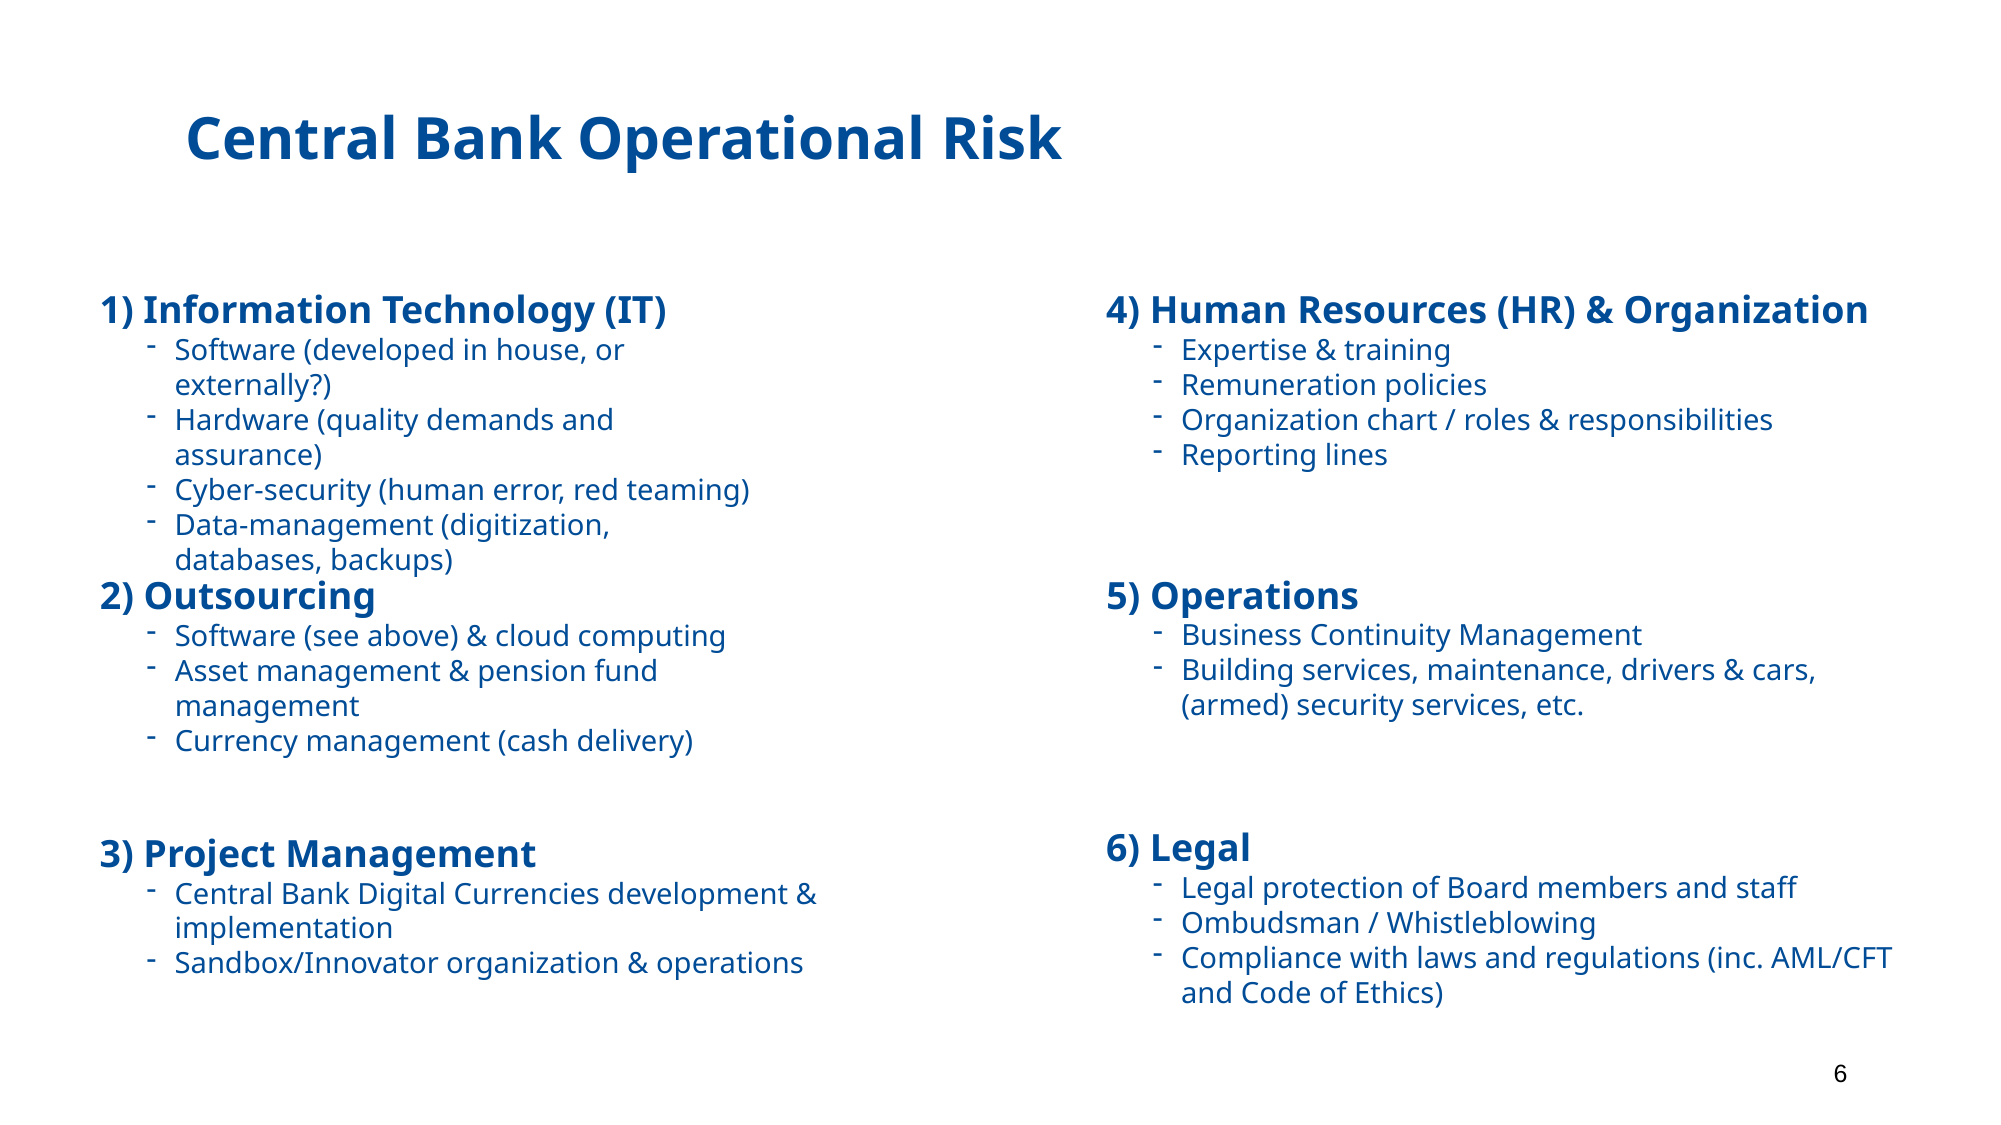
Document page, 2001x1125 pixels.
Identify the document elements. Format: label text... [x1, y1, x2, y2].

text_box 3) Project Management Central Bank Digital Currencies development & implementation Sandbox/Innovator organization & operations [84, 822, 1030, 988]
text_box 1) Information Technology (IT) Software (developed in house, or externally?) Hardware (quality demands and assurance) Cyber-security (human error, red teaming) Data-management (digitization, databases, backups) [84, 279, 771, 564]
text_box 6) Legal Legal protection of Board members and staff Ombudsman / Whistleblowing Compliance with laws and regulations (inc. AML/CFT and Code of Ethics) [1091, 816, 1915, 1017]
text_box 2) Outsourcing Software (see above) & cloud computing Asset management & pension fund management Currency management (cash delivery) [84, 564, 852, 765]
text_box 5) Operations Business Continuity Management Building services, maintenance, drivers & cars, (armed) security services, etc. [1091, 529, 1855, 729]
text_box Central Bank Operational Risk [184, 60, 1855, 221]
text_box 4) Human Resources (HR) & Organization Expertise & training Remuneration policies Organization chart / roles & responsibilities Reporting lines [1091, 279, 1888, 479]
slide_number 6 [1412, 1042, 1863, 1103]
